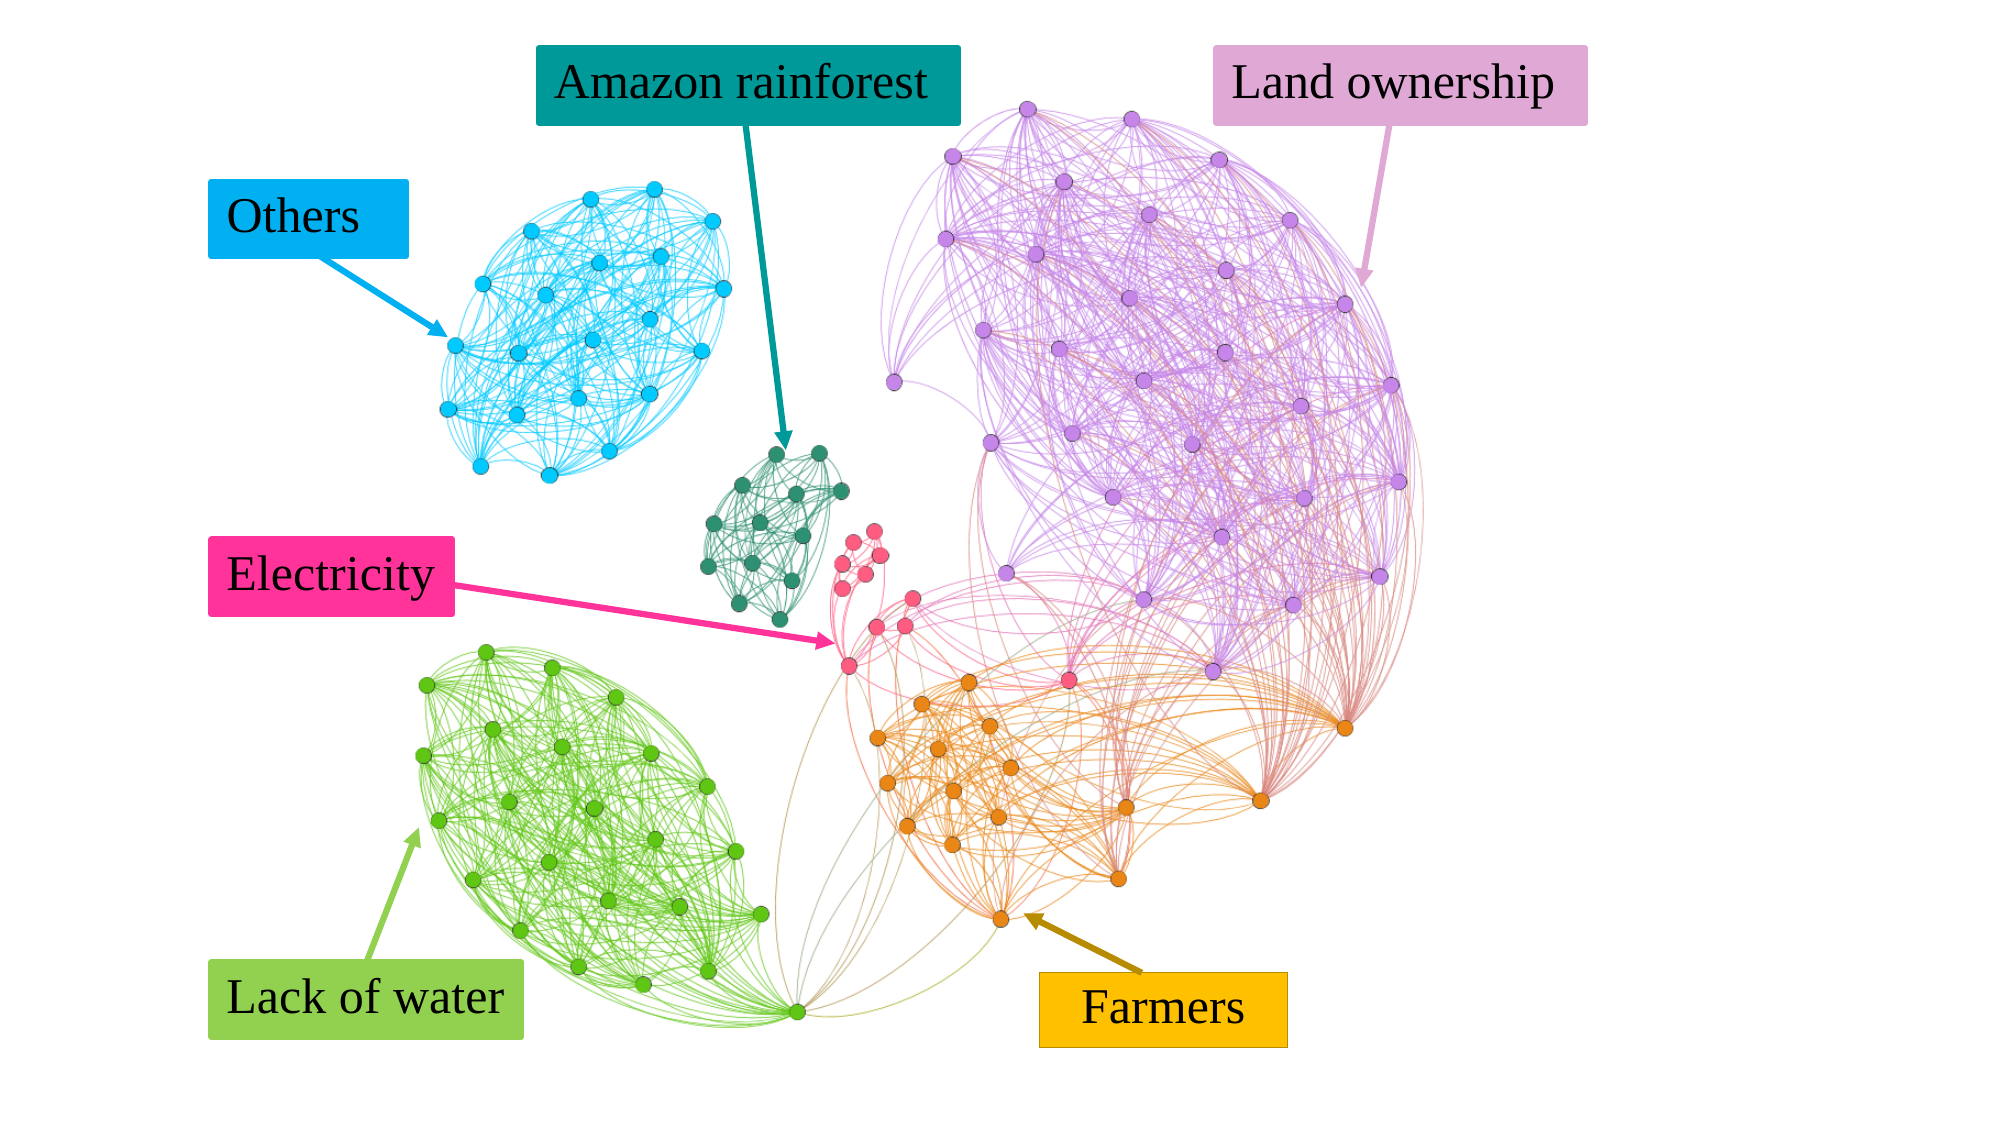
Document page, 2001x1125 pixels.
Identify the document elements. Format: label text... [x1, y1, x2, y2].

text_box Electricity [211, 539, 366, 615]
text_box Lack of water [211, 962, 366, 1037]
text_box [745, 124, 786, 450]
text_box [1361, 124, 1390, 288]
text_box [1023, 913, 1142, 973]
text_box Land ownership [1492, 48, 1585, 123]
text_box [320, 256, 448, 338]
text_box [366, 827, 419, 963]
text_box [452, 584, 835, 644]
picture [366, 13, 1492, 1125]
text_box Others [211, 181, 366, 257]
